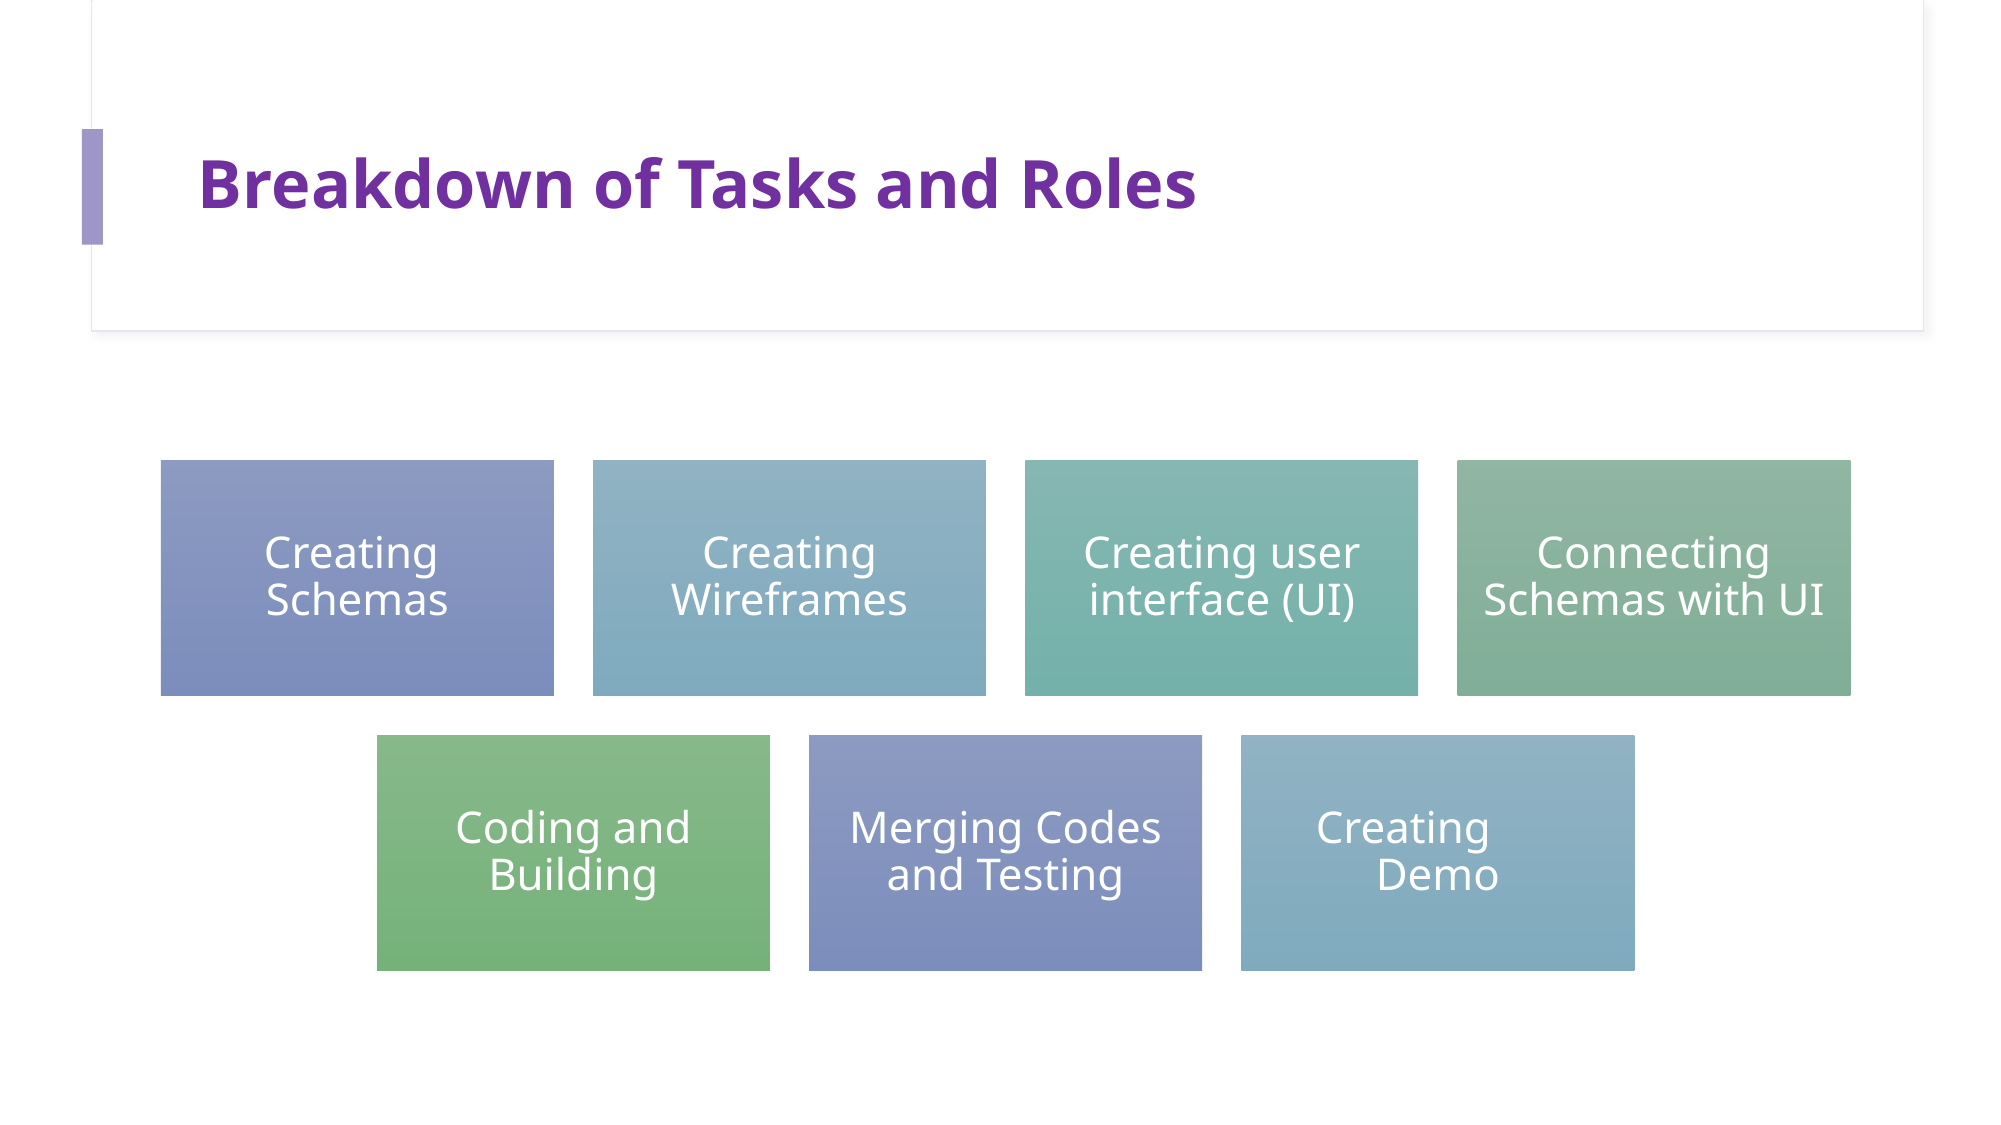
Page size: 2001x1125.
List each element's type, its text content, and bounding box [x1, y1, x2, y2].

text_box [160, 361, 1851, 1070]
title Breakdown of Tasks and Roles [183, 90, 1851, 284]
